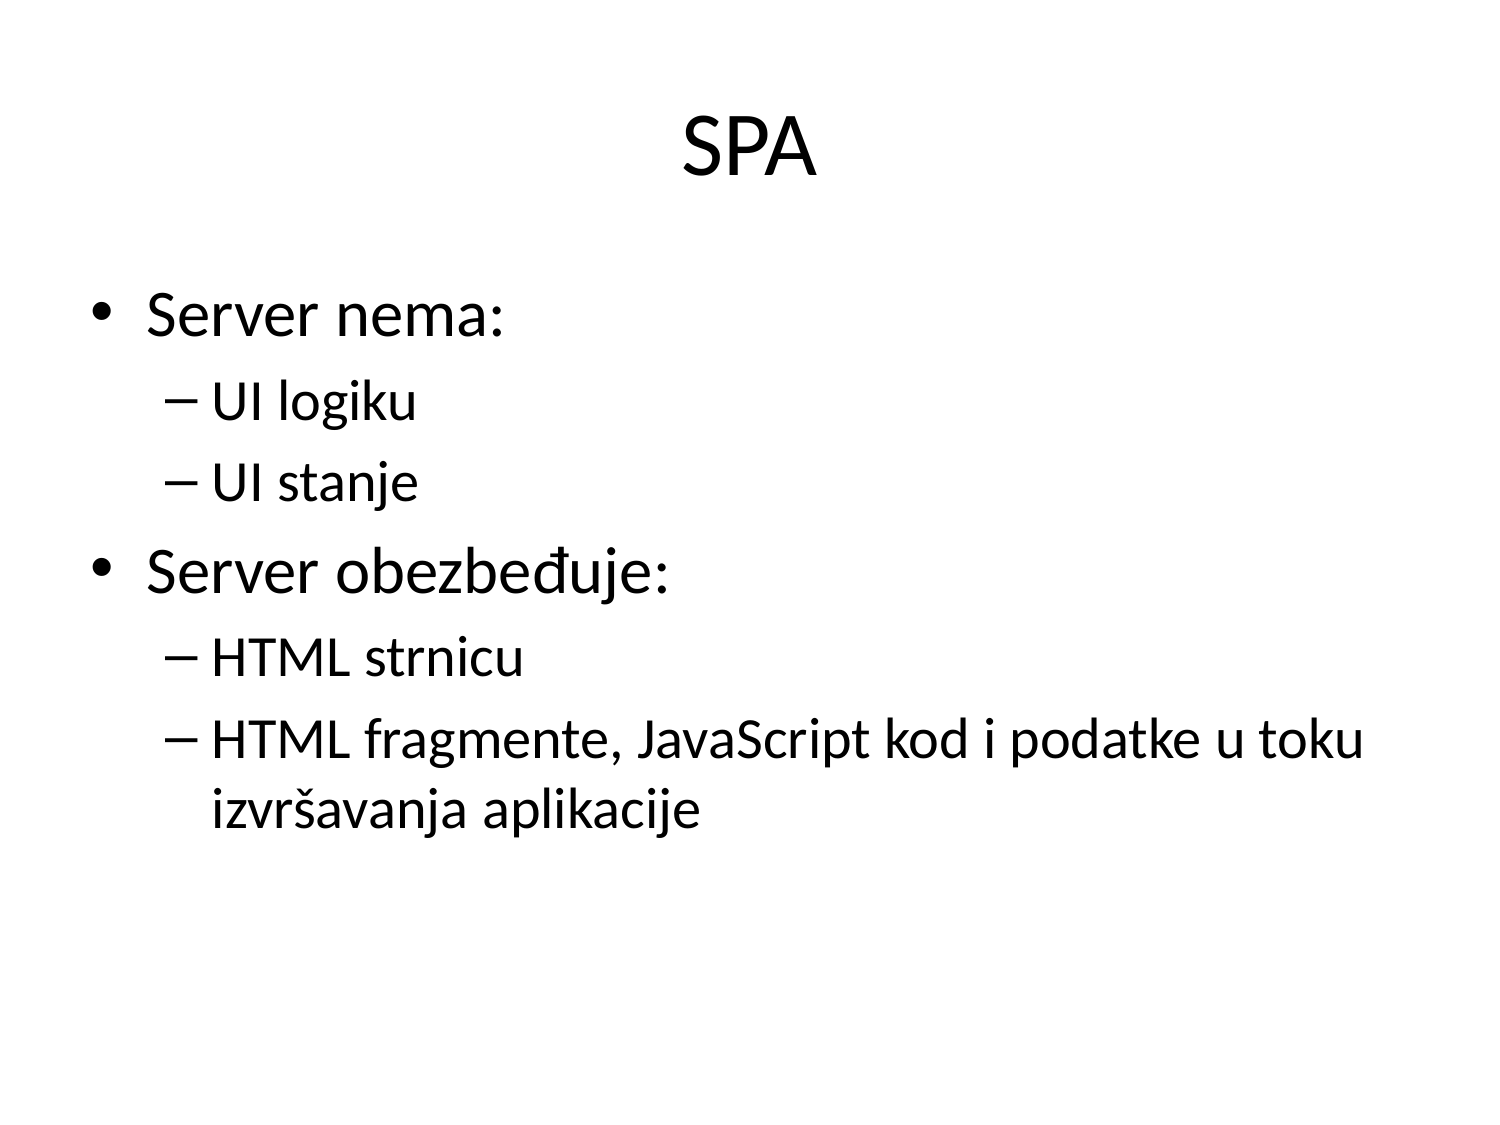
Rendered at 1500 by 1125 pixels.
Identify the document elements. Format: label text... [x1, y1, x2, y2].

list Server nema: UI logiku UI stanje Server obezbeđuje: HTML strnicu HTML fragmente, JavaScript kod i podatke u toku izvršavanja aplikacije [75, 262, 1425, 1005]
title SPA [75, 45, 1425, 233]
